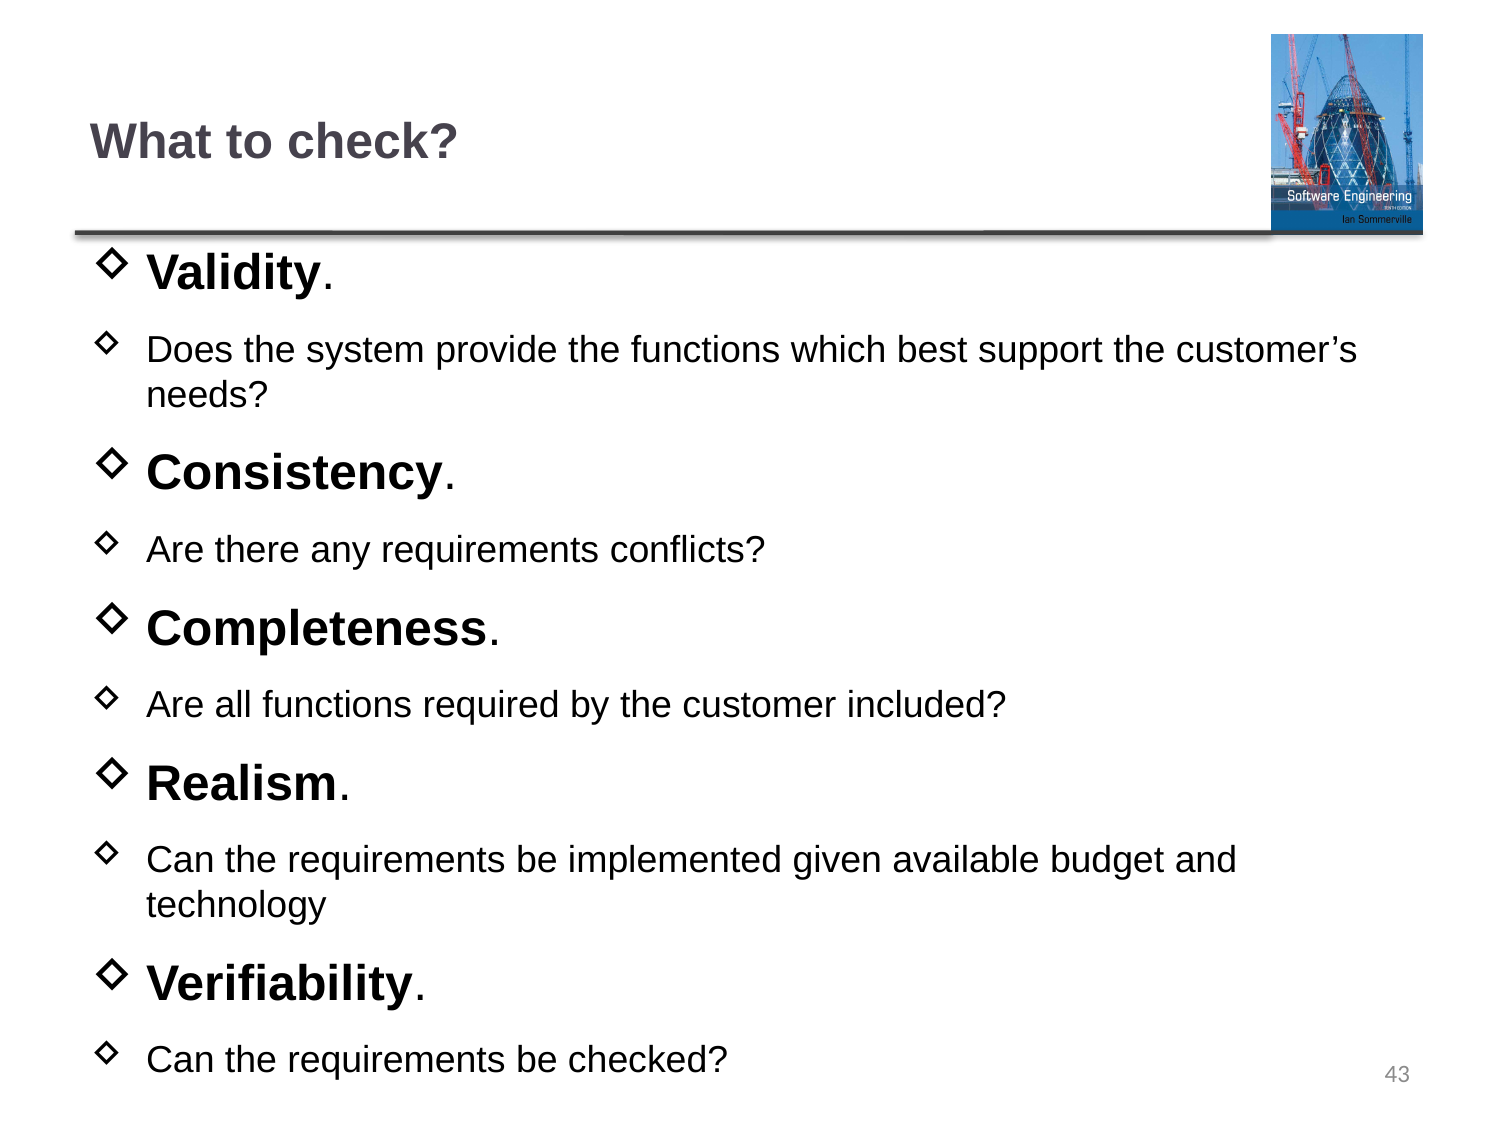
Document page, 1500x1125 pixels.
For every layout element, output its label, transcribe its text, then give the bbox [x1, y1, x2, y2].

picture [1271, 34, 1423, 230]
slide_number 43 [1074, 1042, 1425, 1103]
list Validity. Does the system provide the functions which best support the customer’s needs? Consistency. Are there any requirements conflicts? Completeness. Are all functions required by the customer included? Realism. Can the requirements be implemented given available budget and technology Verifiability. Can the requirements be checked? [75, 232, 1425, 975]
title What to check? [74, 44, 1272, 233]
